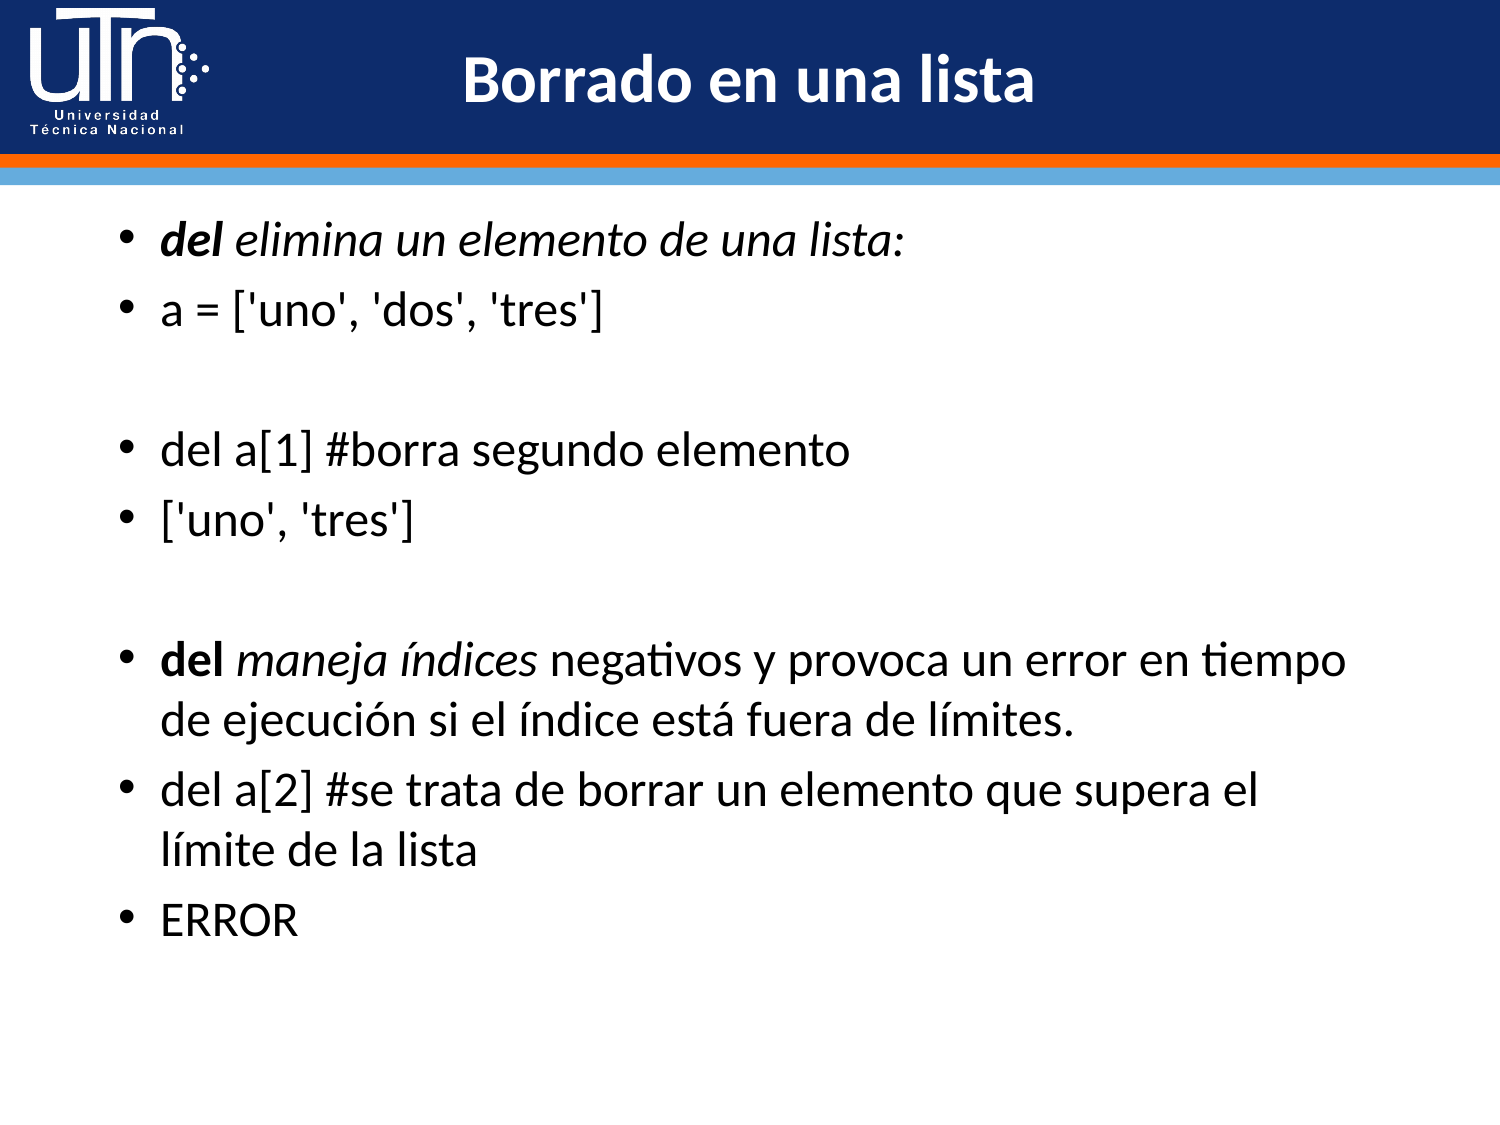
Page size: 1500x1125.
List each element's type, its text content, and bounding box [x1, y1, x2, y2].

list del elimina un elemento de una lista: a = ['uno', 'dos', 'tres'] del a[1] #borra segundo elemento ['uno', 'tres'] del maneja índices negativos y provoca un error en tiempo de ejecución si el índice está fuera de límites. del a[2] #se trata de borrar un elemento que supera el límite de la lista ERROR [103, 198, 1397, 1012]
title Borrado en una lista [0, 0, 1500, 154]
